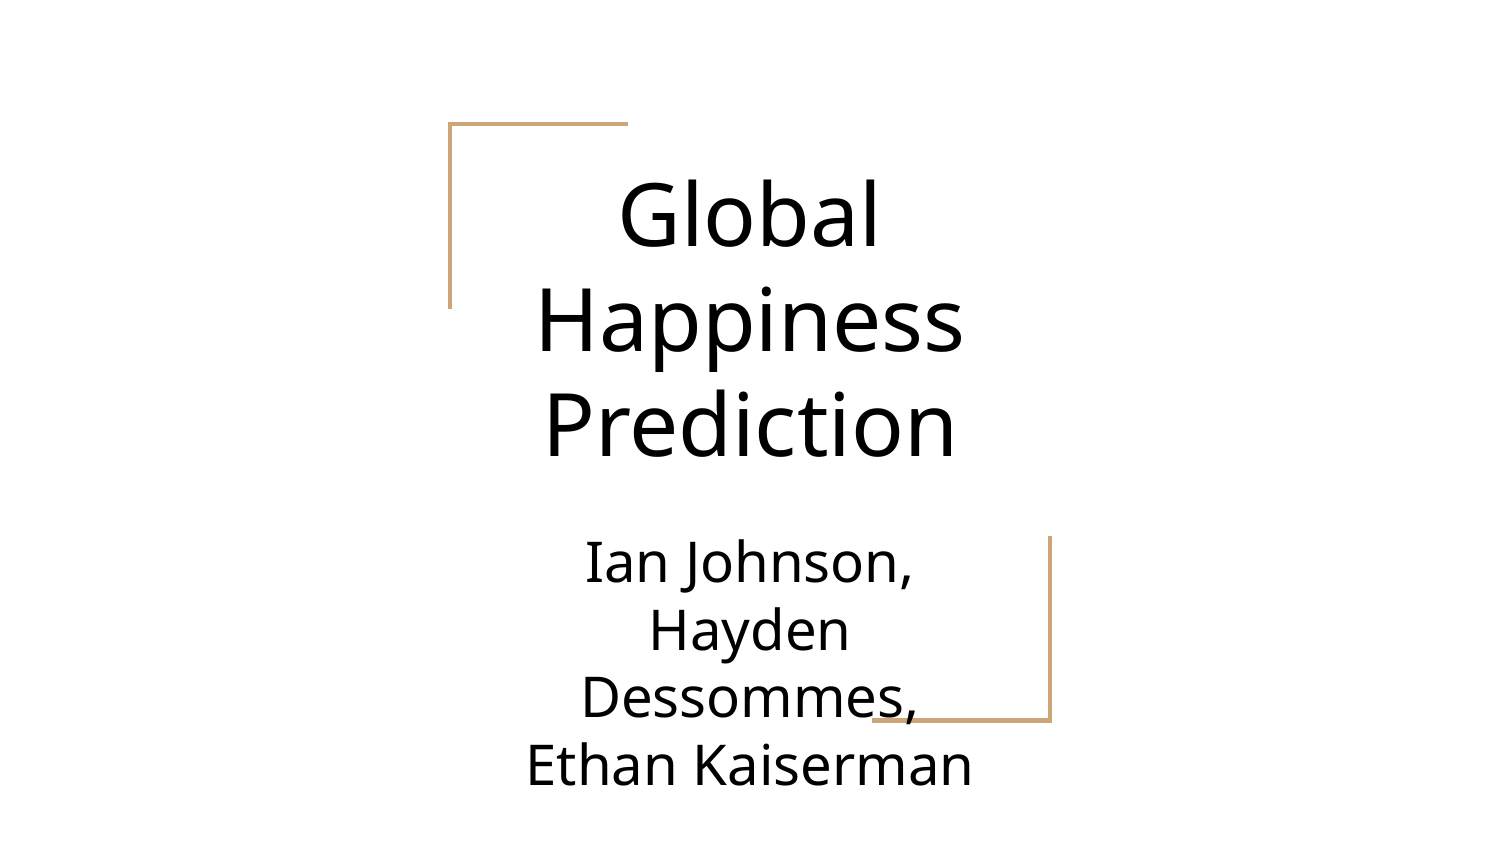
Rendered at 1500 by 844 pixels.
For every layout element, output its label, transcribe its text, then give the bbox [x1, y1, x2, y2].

title Global Happiness Prediction [499, 236, 1001, 490]
subtitle Ian Johnson, Hayden Dessommes, Ethan Kaiserman [499, 511, 1001, 627]
